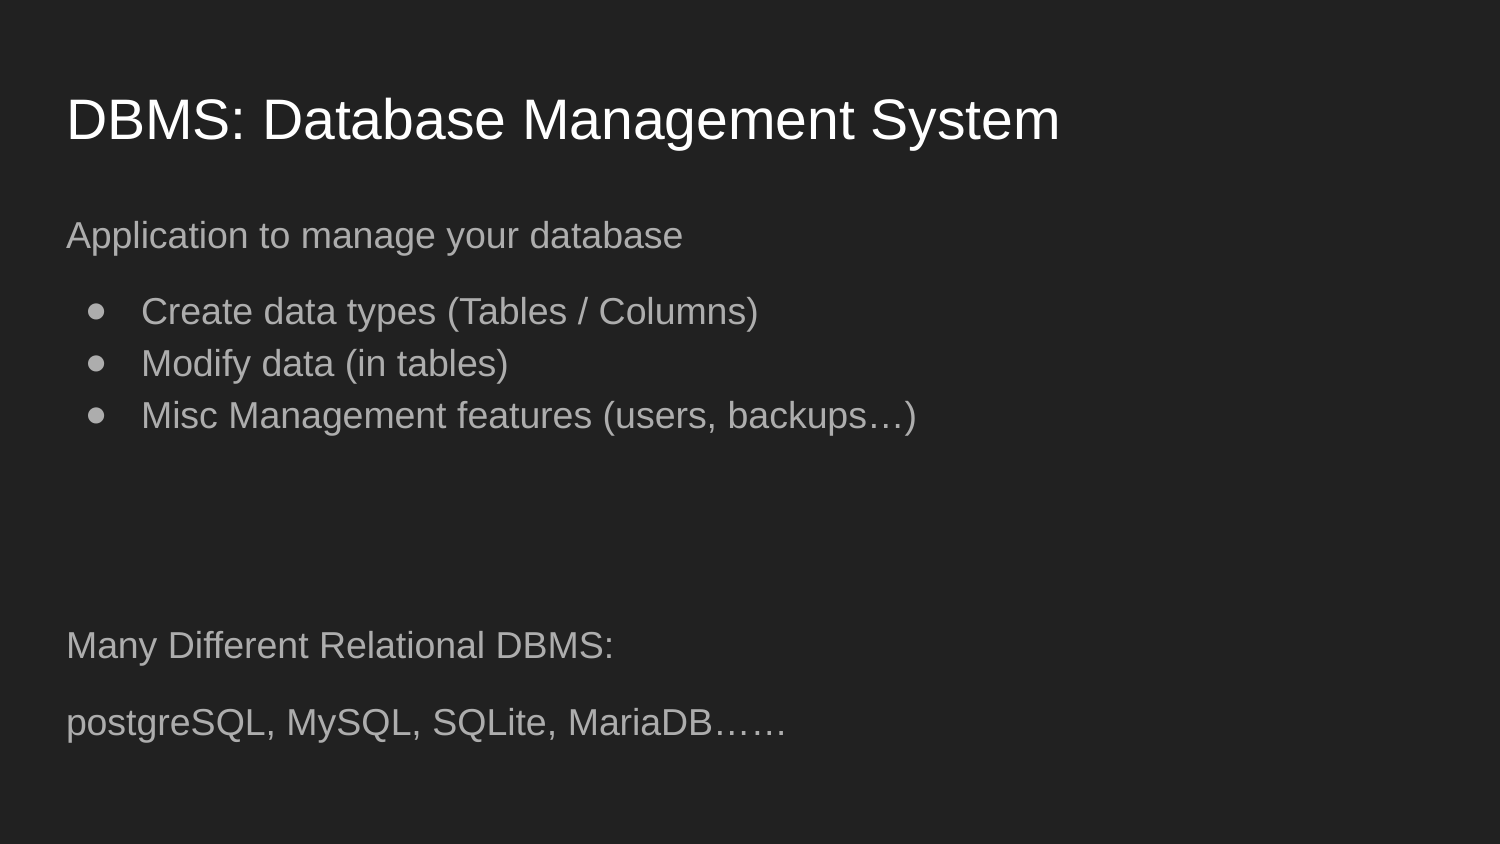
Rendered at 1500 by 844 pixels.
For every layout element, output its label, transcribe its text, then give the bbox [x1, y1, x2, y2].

title DBMS: Database Management System [51, 72, 1449, 167]
list Application to manage your database Create data types (Tables / Columns) Modify data (in tables) Misc Management features (users, backups…) Many Different Relational DBMS: postgreSQL, MySQL, SQLite, MariaDB…… [51, 189, 1449, 750]
